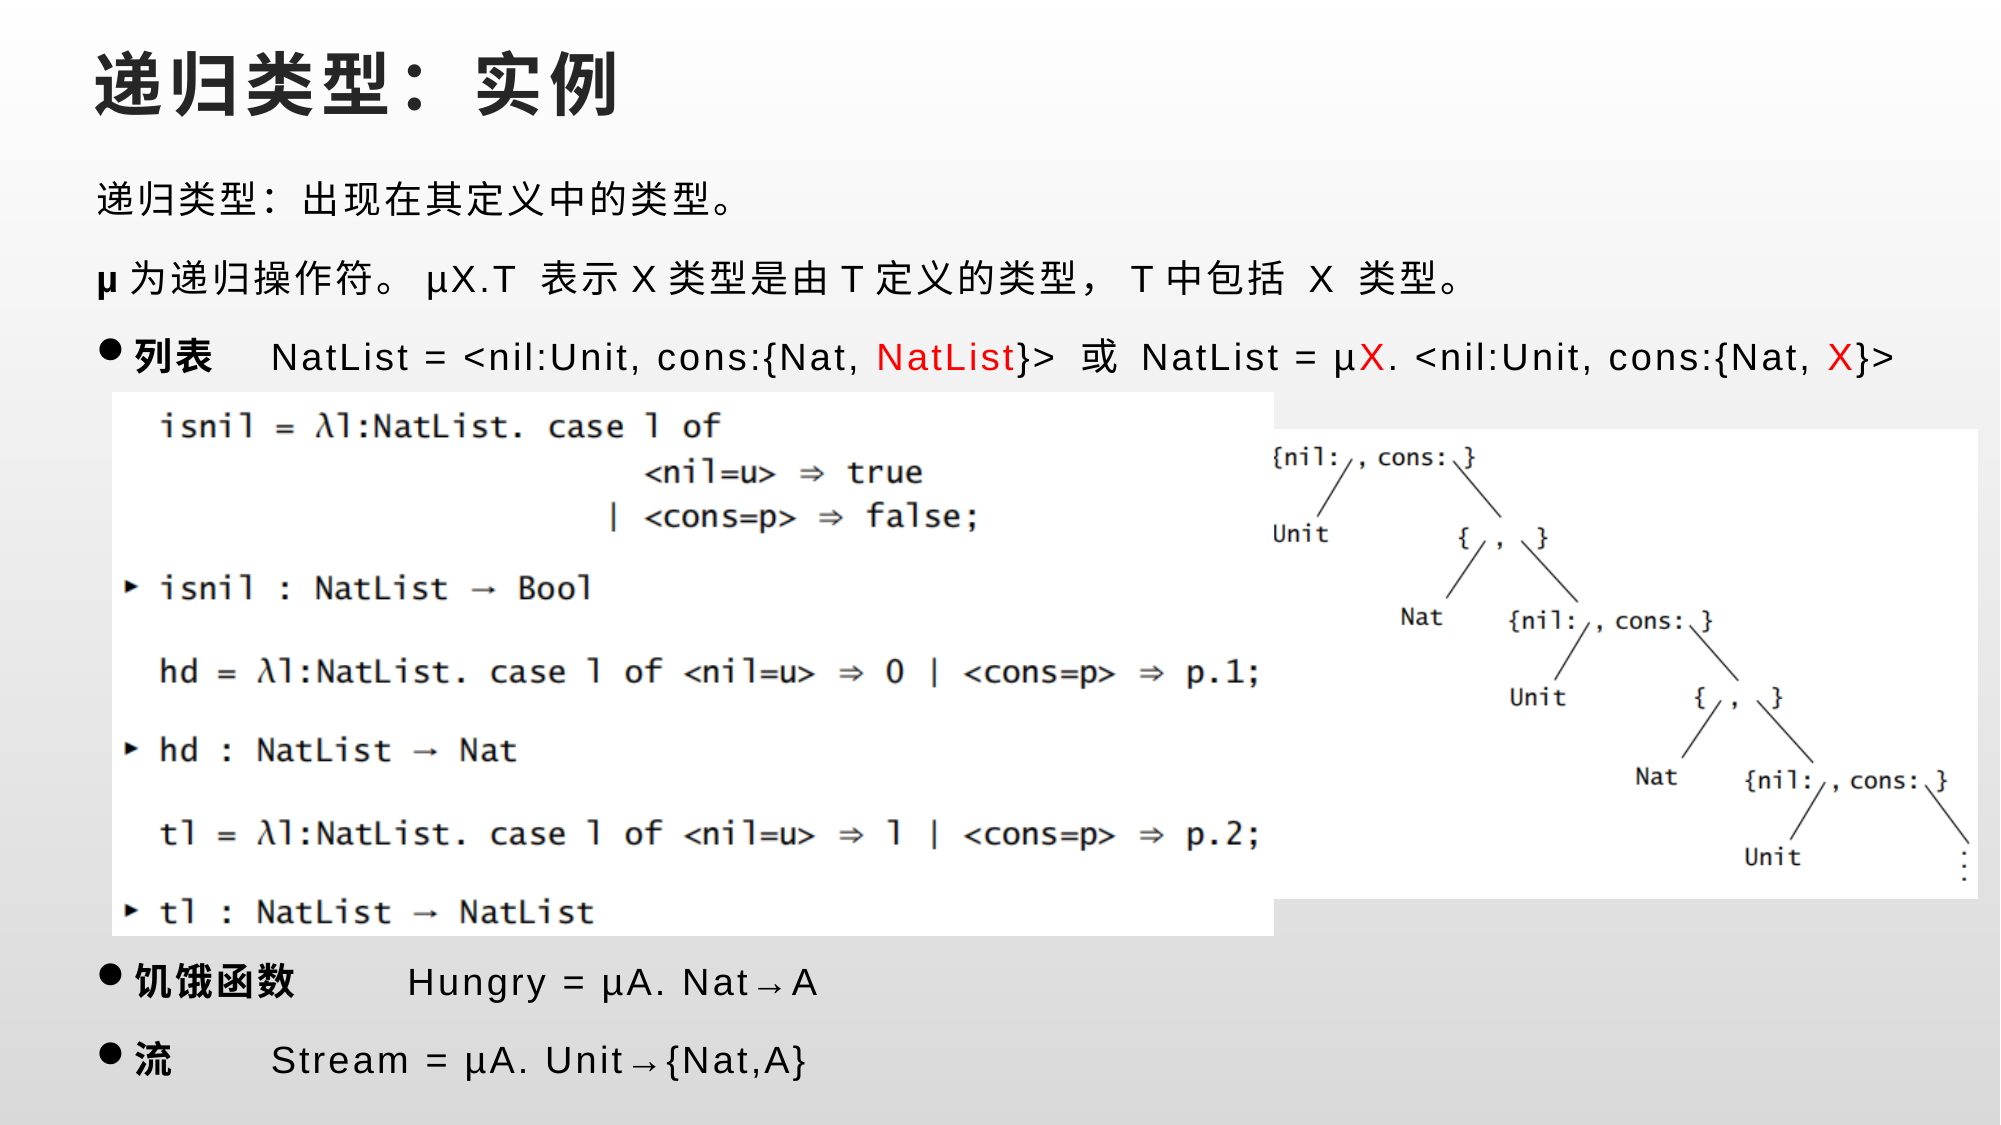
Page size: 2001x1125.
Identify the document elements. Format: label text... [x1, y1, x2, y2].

title 递归类型：实例 [78, 32, 1804, 133]
list 递归类型：出现在其定义中的类型。 µ为递归操作符。µX.T 表示X类型是由T定义的类型，T中包括 X 类型。 列表 NatList = <nil:Unit, cons:{Nat, NatList}> 或 NatList = µX. <nil:Unit, cons:{Nat, X}> 饥饿函数 Hungry = µA. Nat→A 流 Stream = µA. Unit→{Nat,A} [81, 154, 1919, 1125]
picture [112, 392, 1978, 936]
